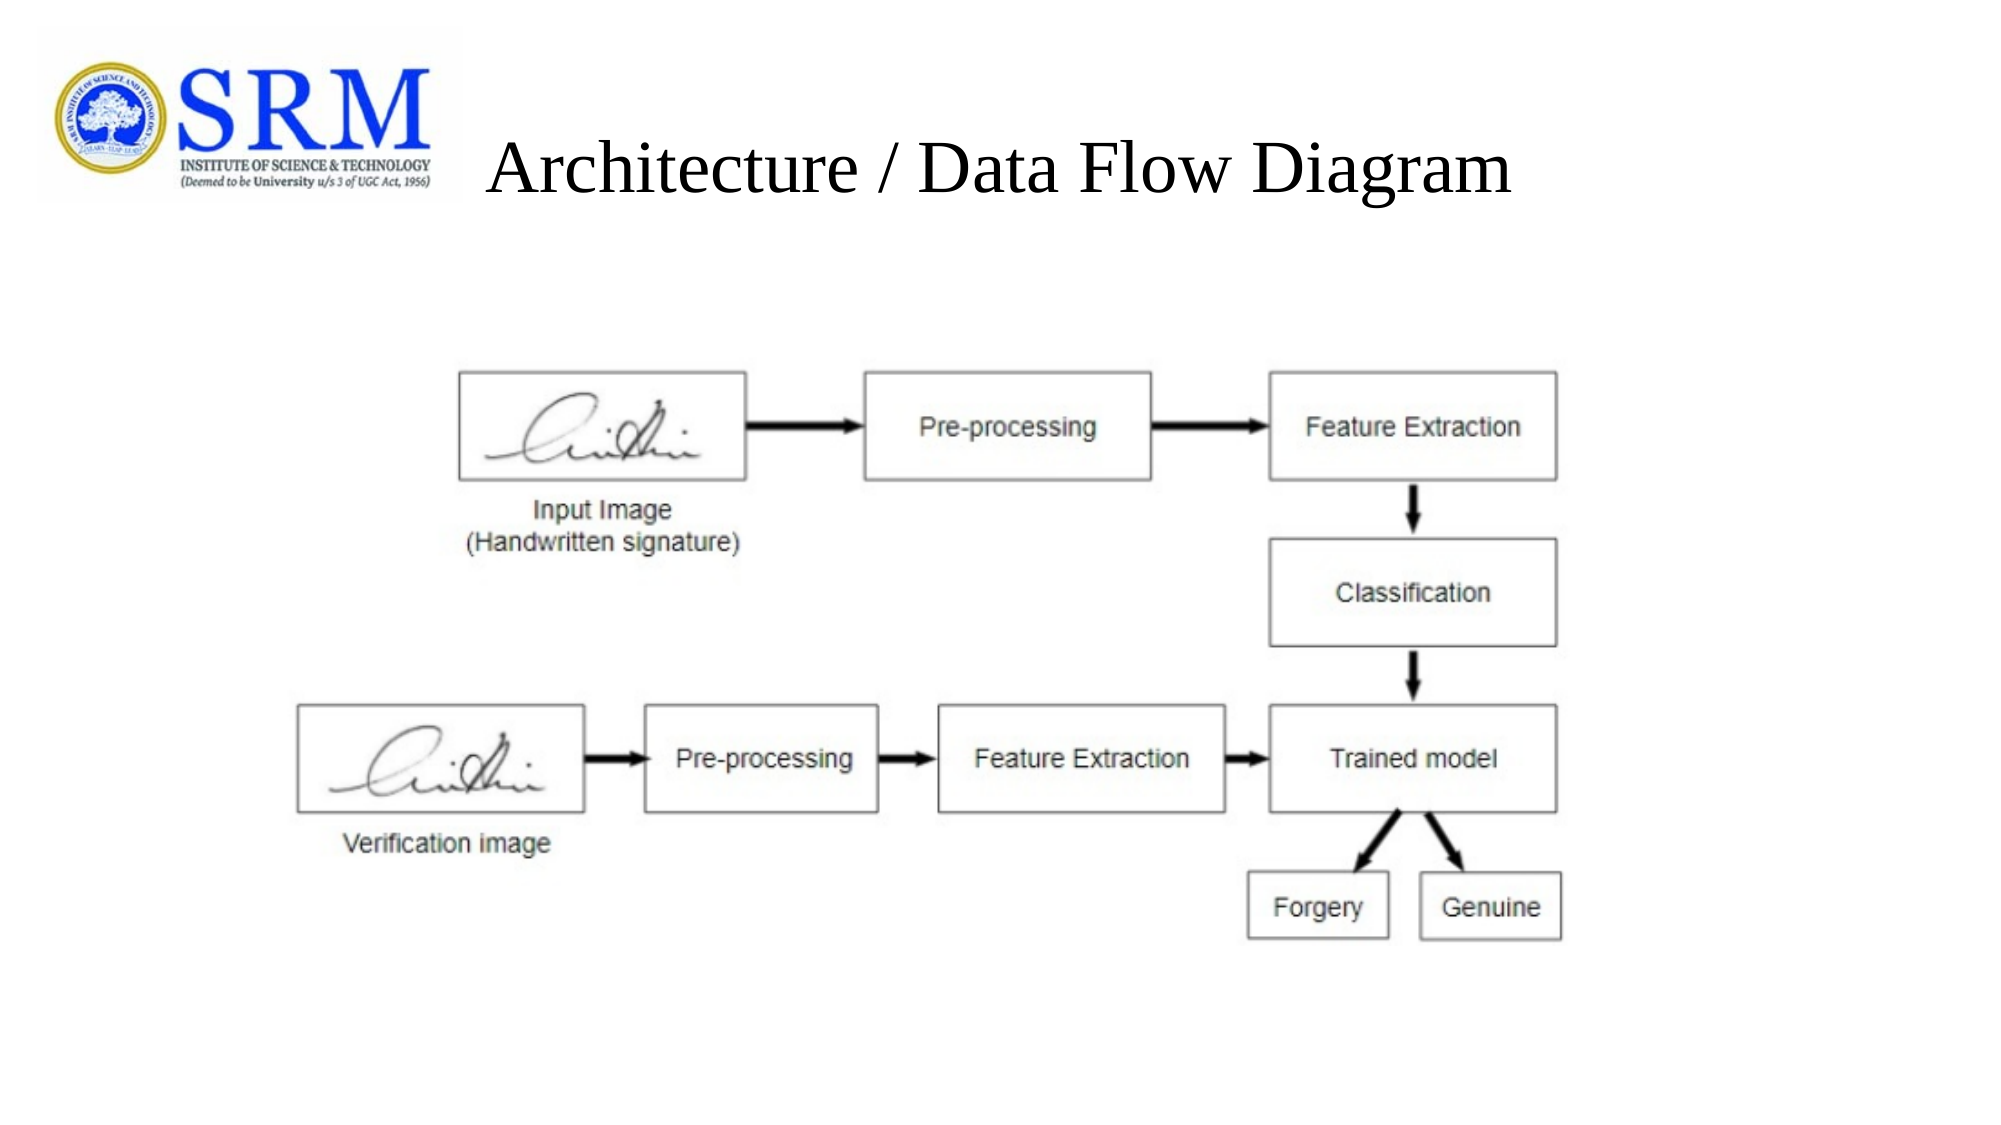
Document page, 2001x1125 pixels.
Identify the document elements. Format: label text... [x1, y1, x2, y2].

title Architecture / Data Flow Diagram [137, 59, 1863, 278]
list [272, 295, 1584, 946]
picture [37, 26, 463, 203]
